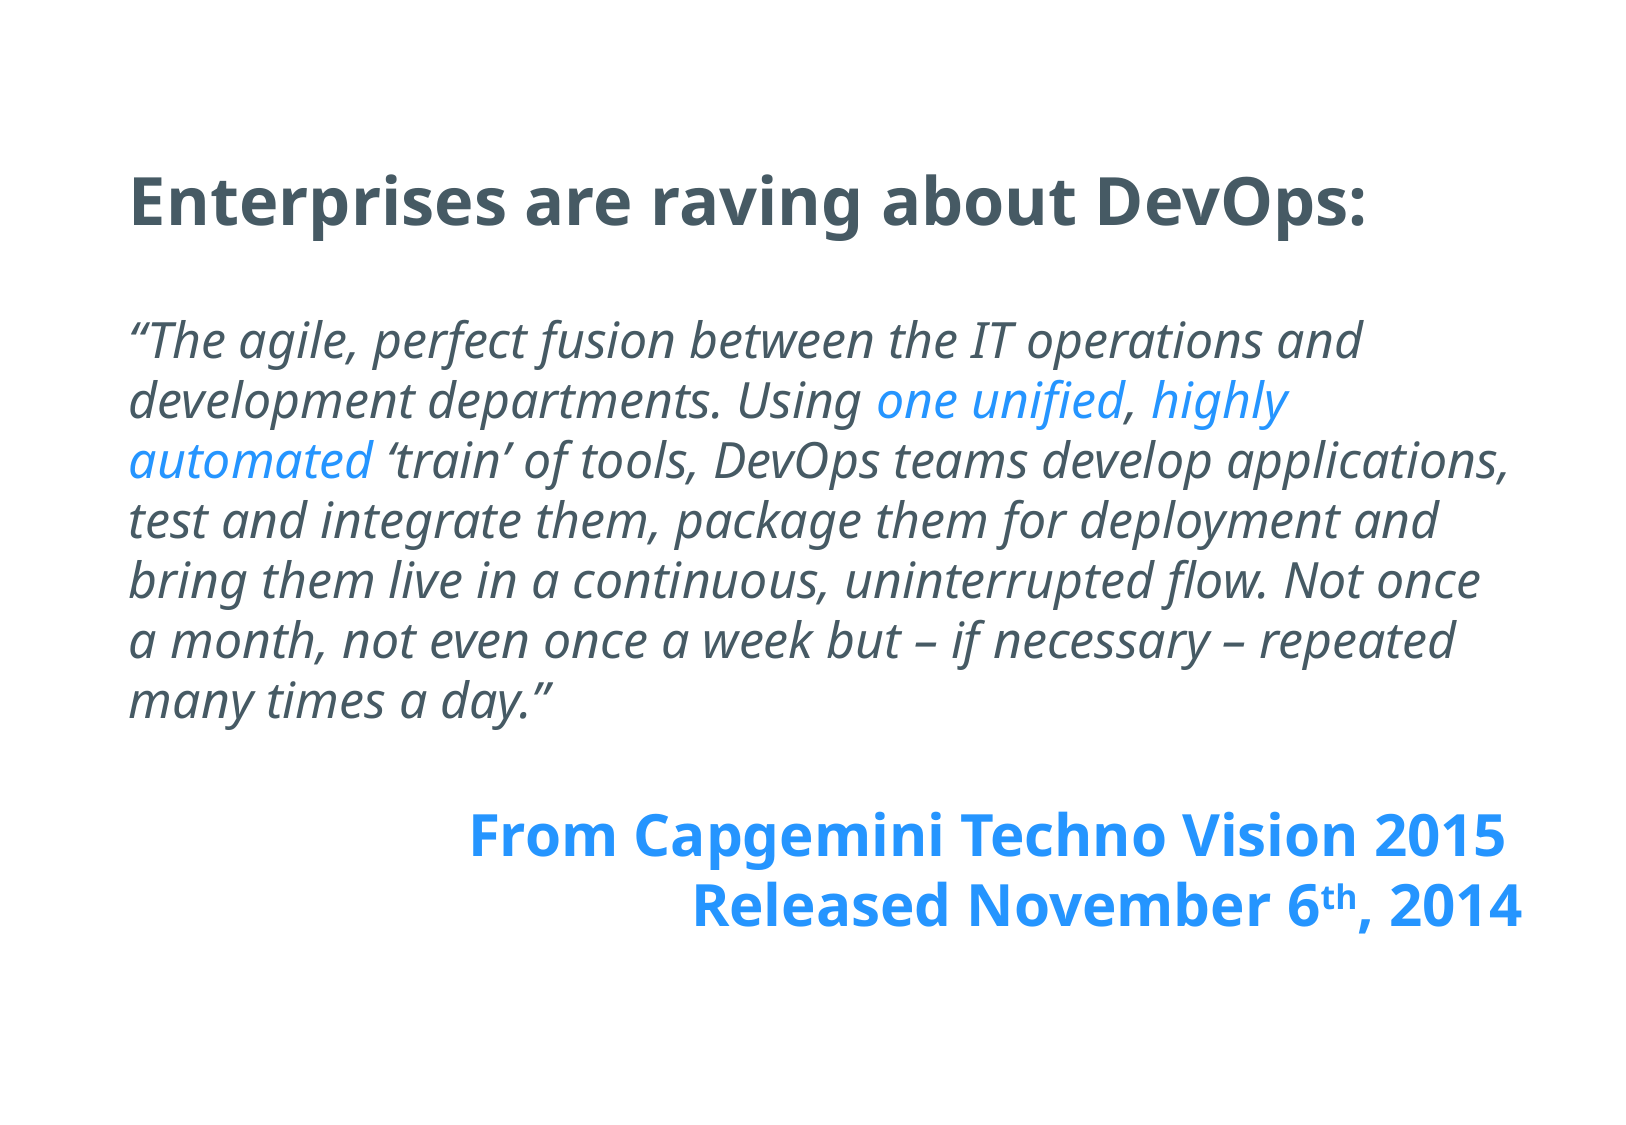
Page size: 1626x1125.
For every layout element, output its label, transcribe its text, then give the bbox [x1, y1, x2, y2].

text_box Enterprises are raving about DevOps: “The agile, perfect fusion between the IT operations and development departments. Using one unified, highly automated ‘train’ of tools, DevOps teams develop applications, test and integrate them, package them for deployment and bring them live in a continuous, uninterrupted flow. Not once a month, not even once a week but – if necessary – repeated many times a day.” From Capgemini Techno Vision 2015 Released November 6th, 2014 [114, 151, 1538, 946]
